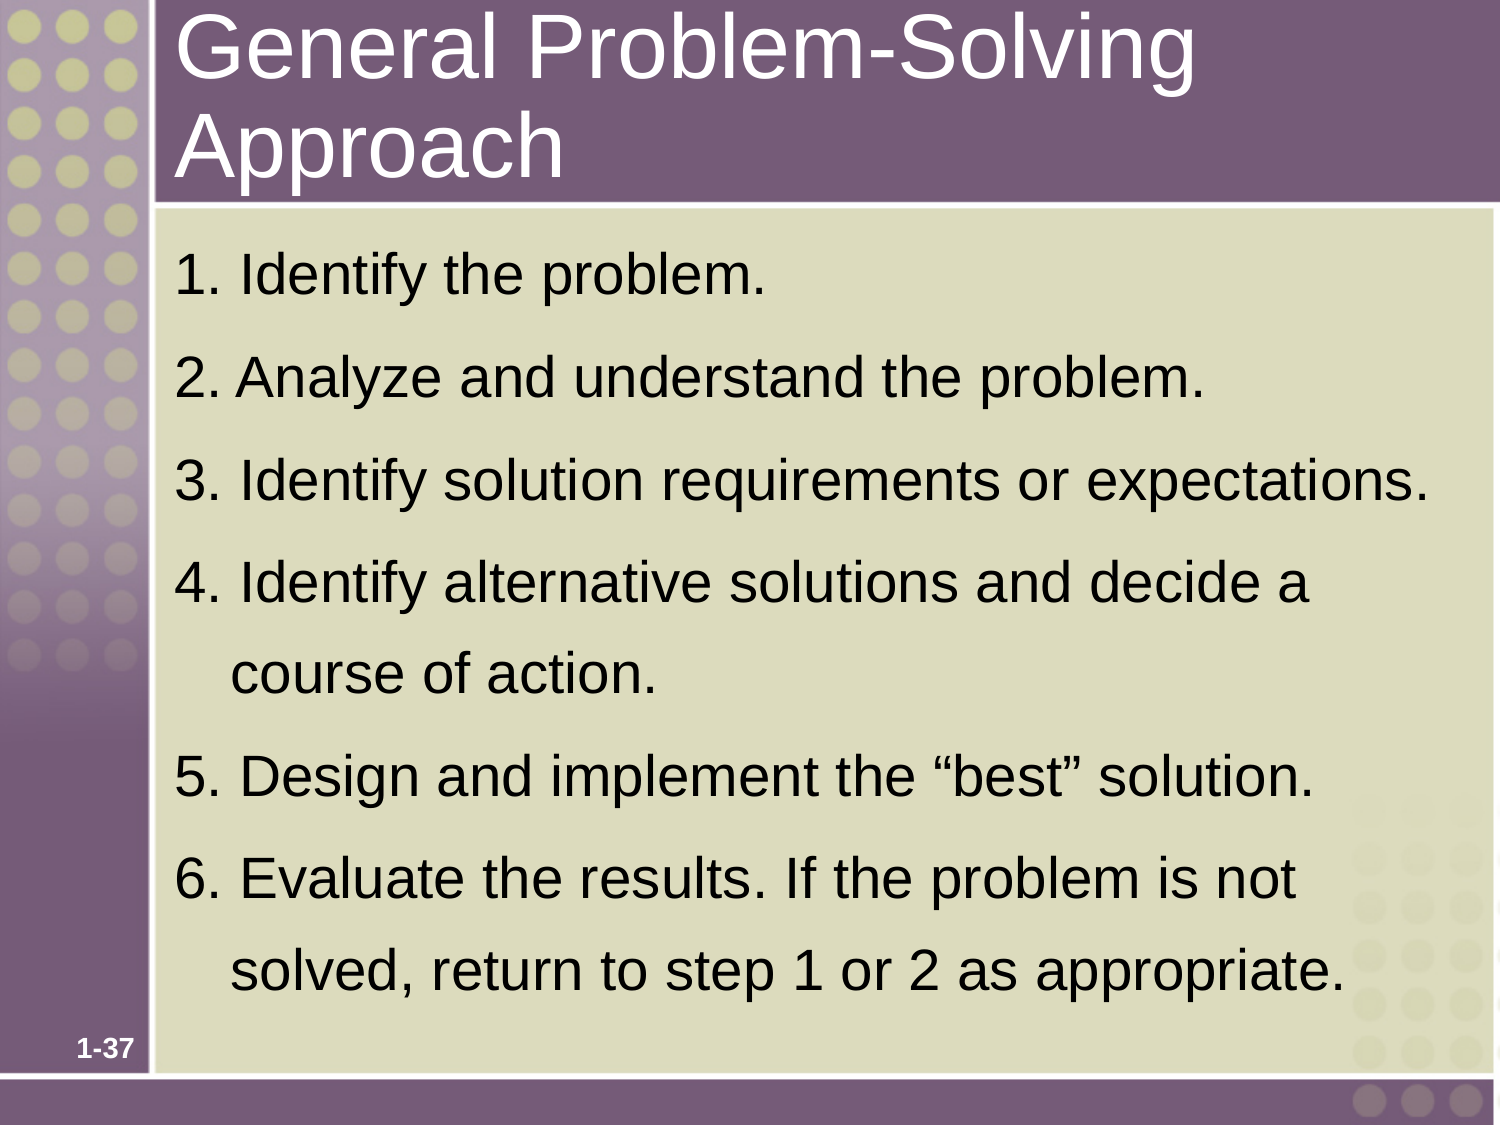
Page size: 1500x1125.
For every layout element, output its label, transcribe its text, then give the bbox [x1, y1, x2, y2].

list 1. Identify the problem. 2. Analyze and understand the problem. 3. Identify solution requirements or expectations. 4. Identify alternative solutions and decide a course of action. 5. Design and implement the “best” solution. 6. Evaluate the results. If the problem is not solved, return to step 1 or 2 as appropriate. [159, 207, 1500, 1071]
picture [0, 0, 1500, 1125]
title General Problem-Solving Approach [159, 0, 1500, 197]
slide_number 1-37 [0, 1021, 151, 1101]
